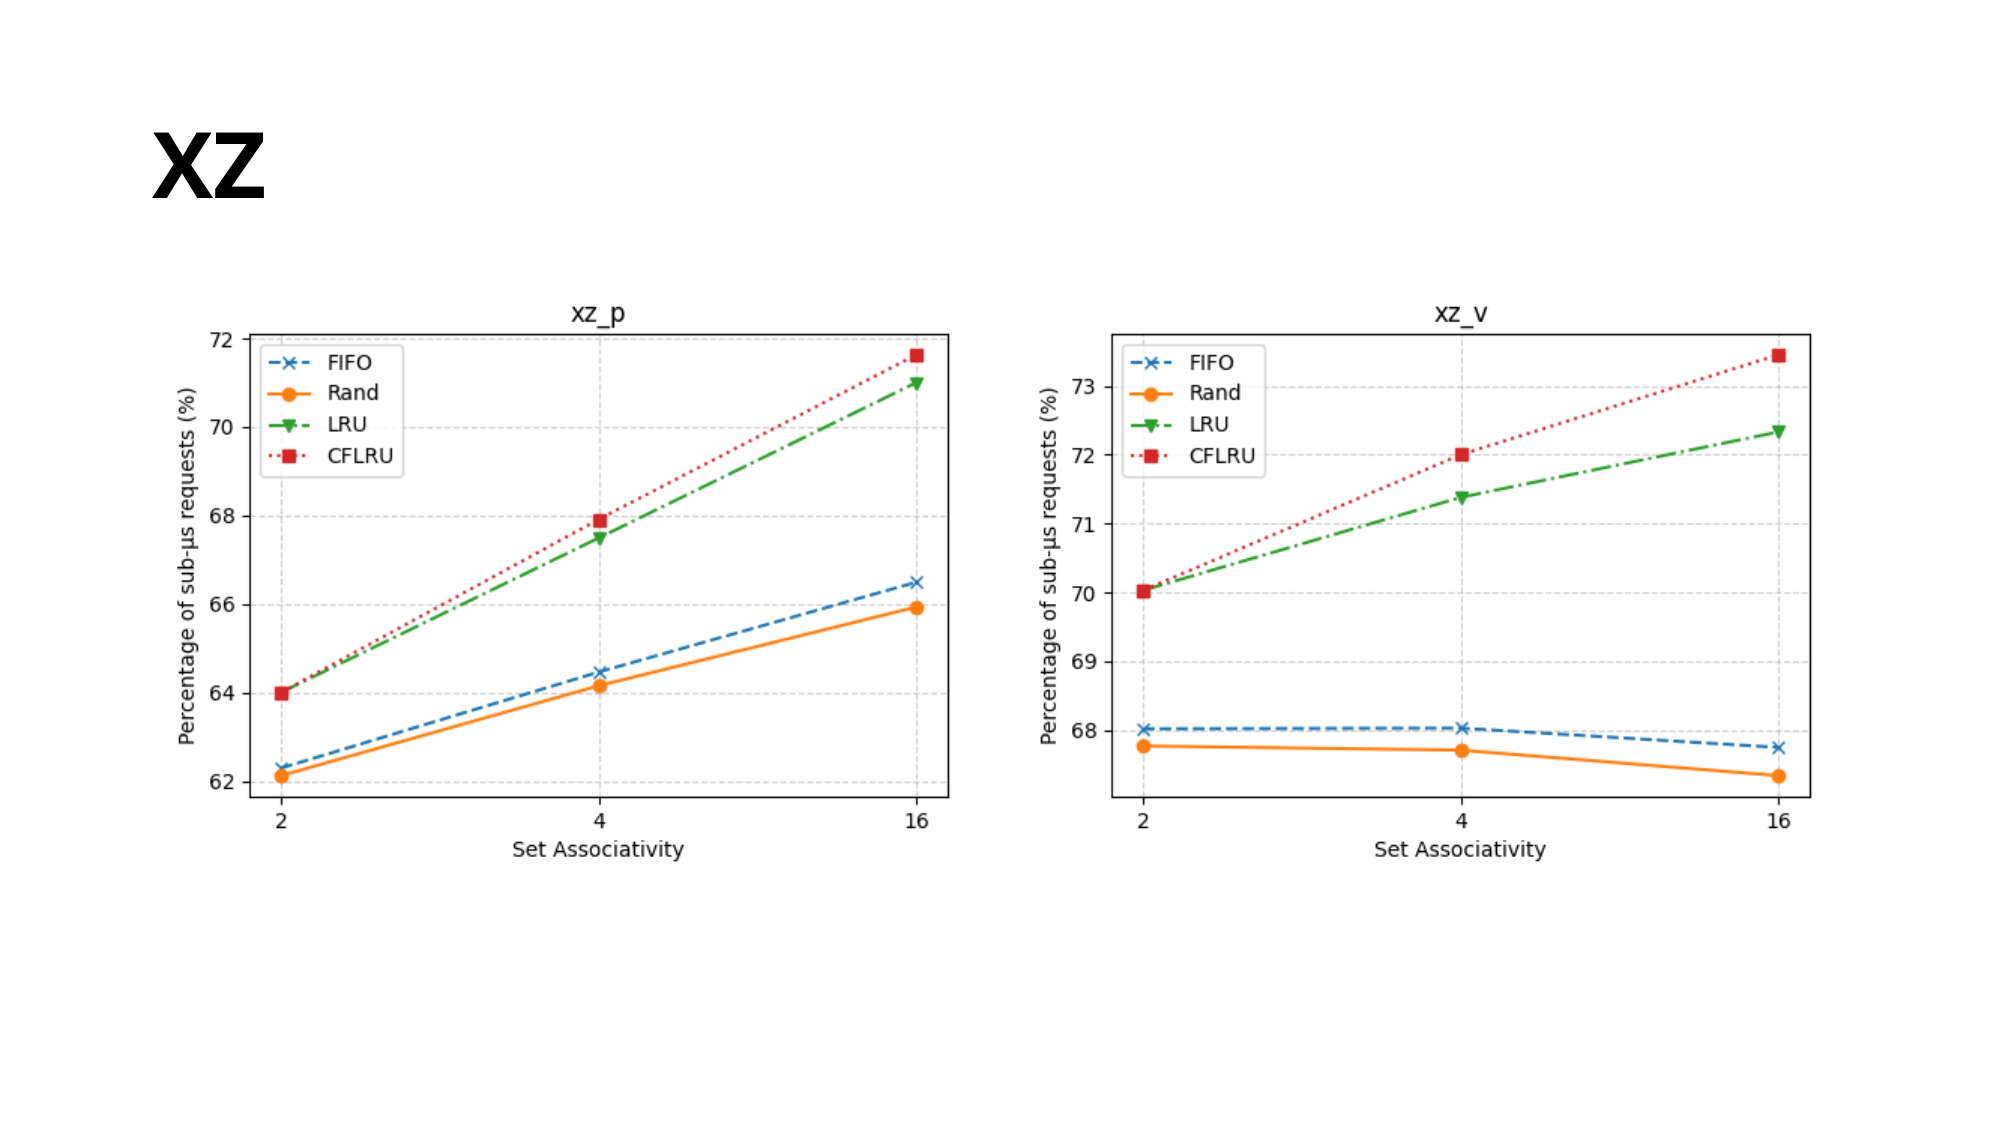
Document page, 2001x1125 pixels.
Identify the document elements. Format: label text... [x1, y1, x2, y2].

title XZ [137, 59, 1863, 261]
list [136, 261, 999, 863]
picture [999, 261, 1901, 863]
